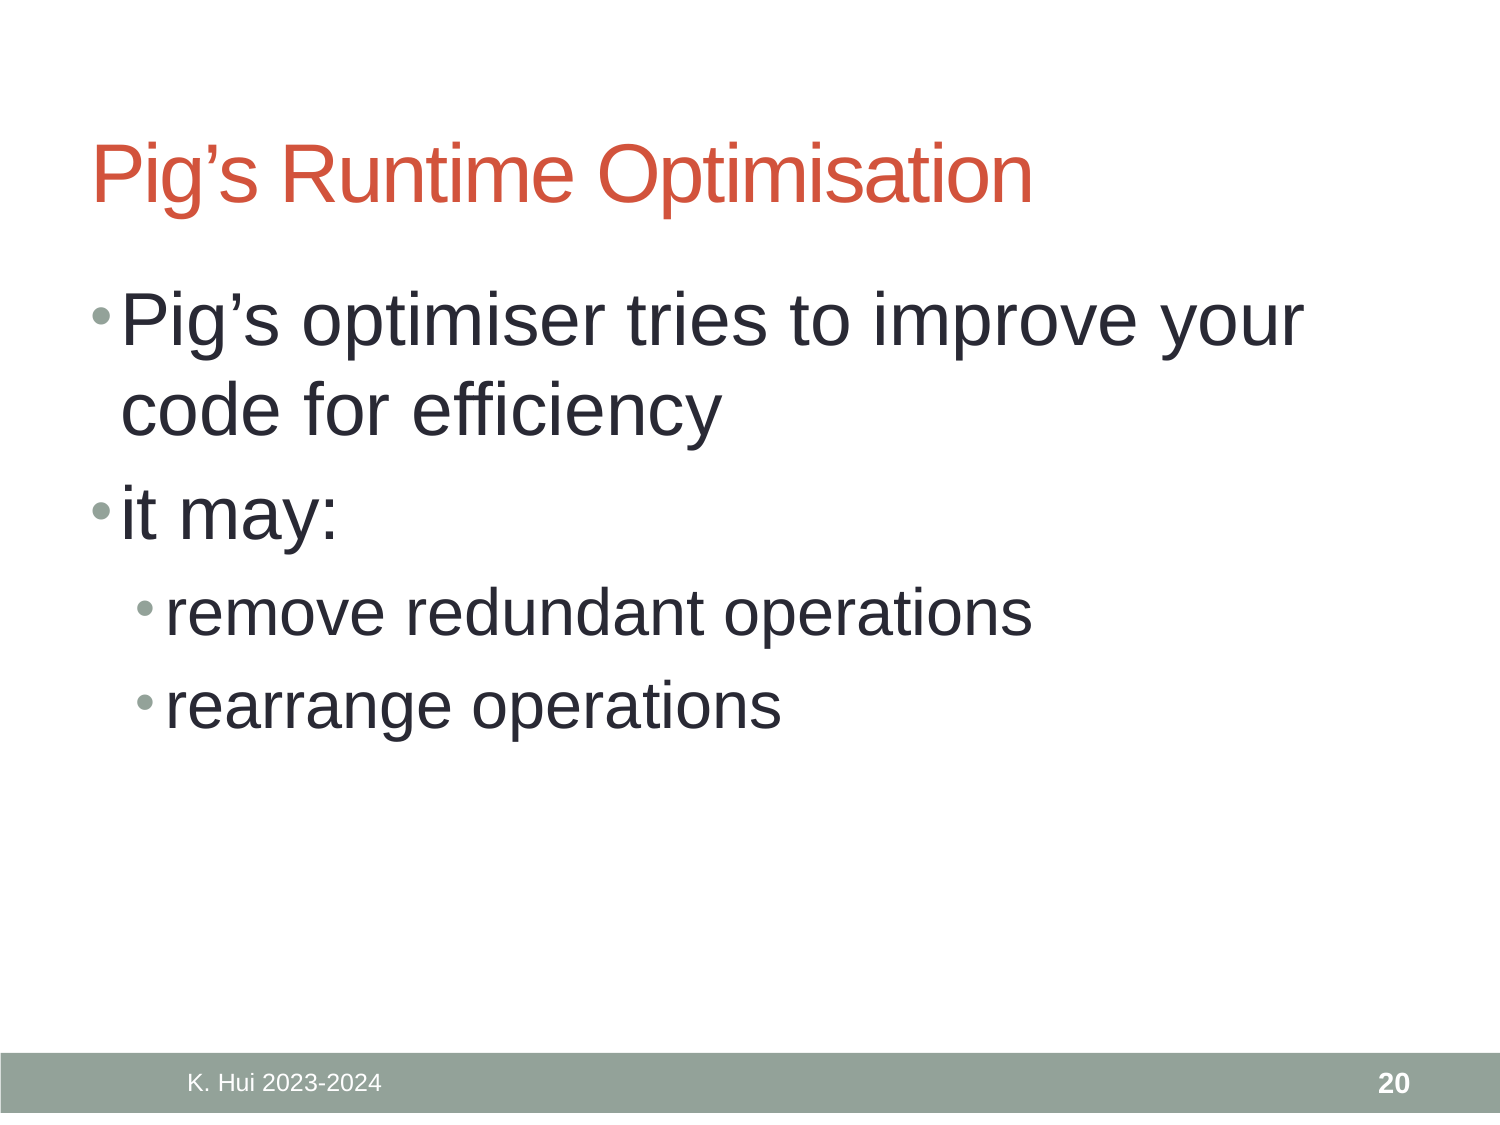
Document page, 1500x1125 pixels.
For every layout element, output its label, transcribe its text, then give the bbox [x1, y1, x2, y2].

list Pig’s optimiser tries to improve your code for efficiency it may: remove redundant operations rearrange operations [75, 262, 1425, 1036]
slide_number 20 [1250, 1054, 1426, 1109]
footer K. Hui 2023-2024 [75, 1054, 494, 1109]
title Pig’s Runtime Optimisation [75, 87, 1425, 250]
